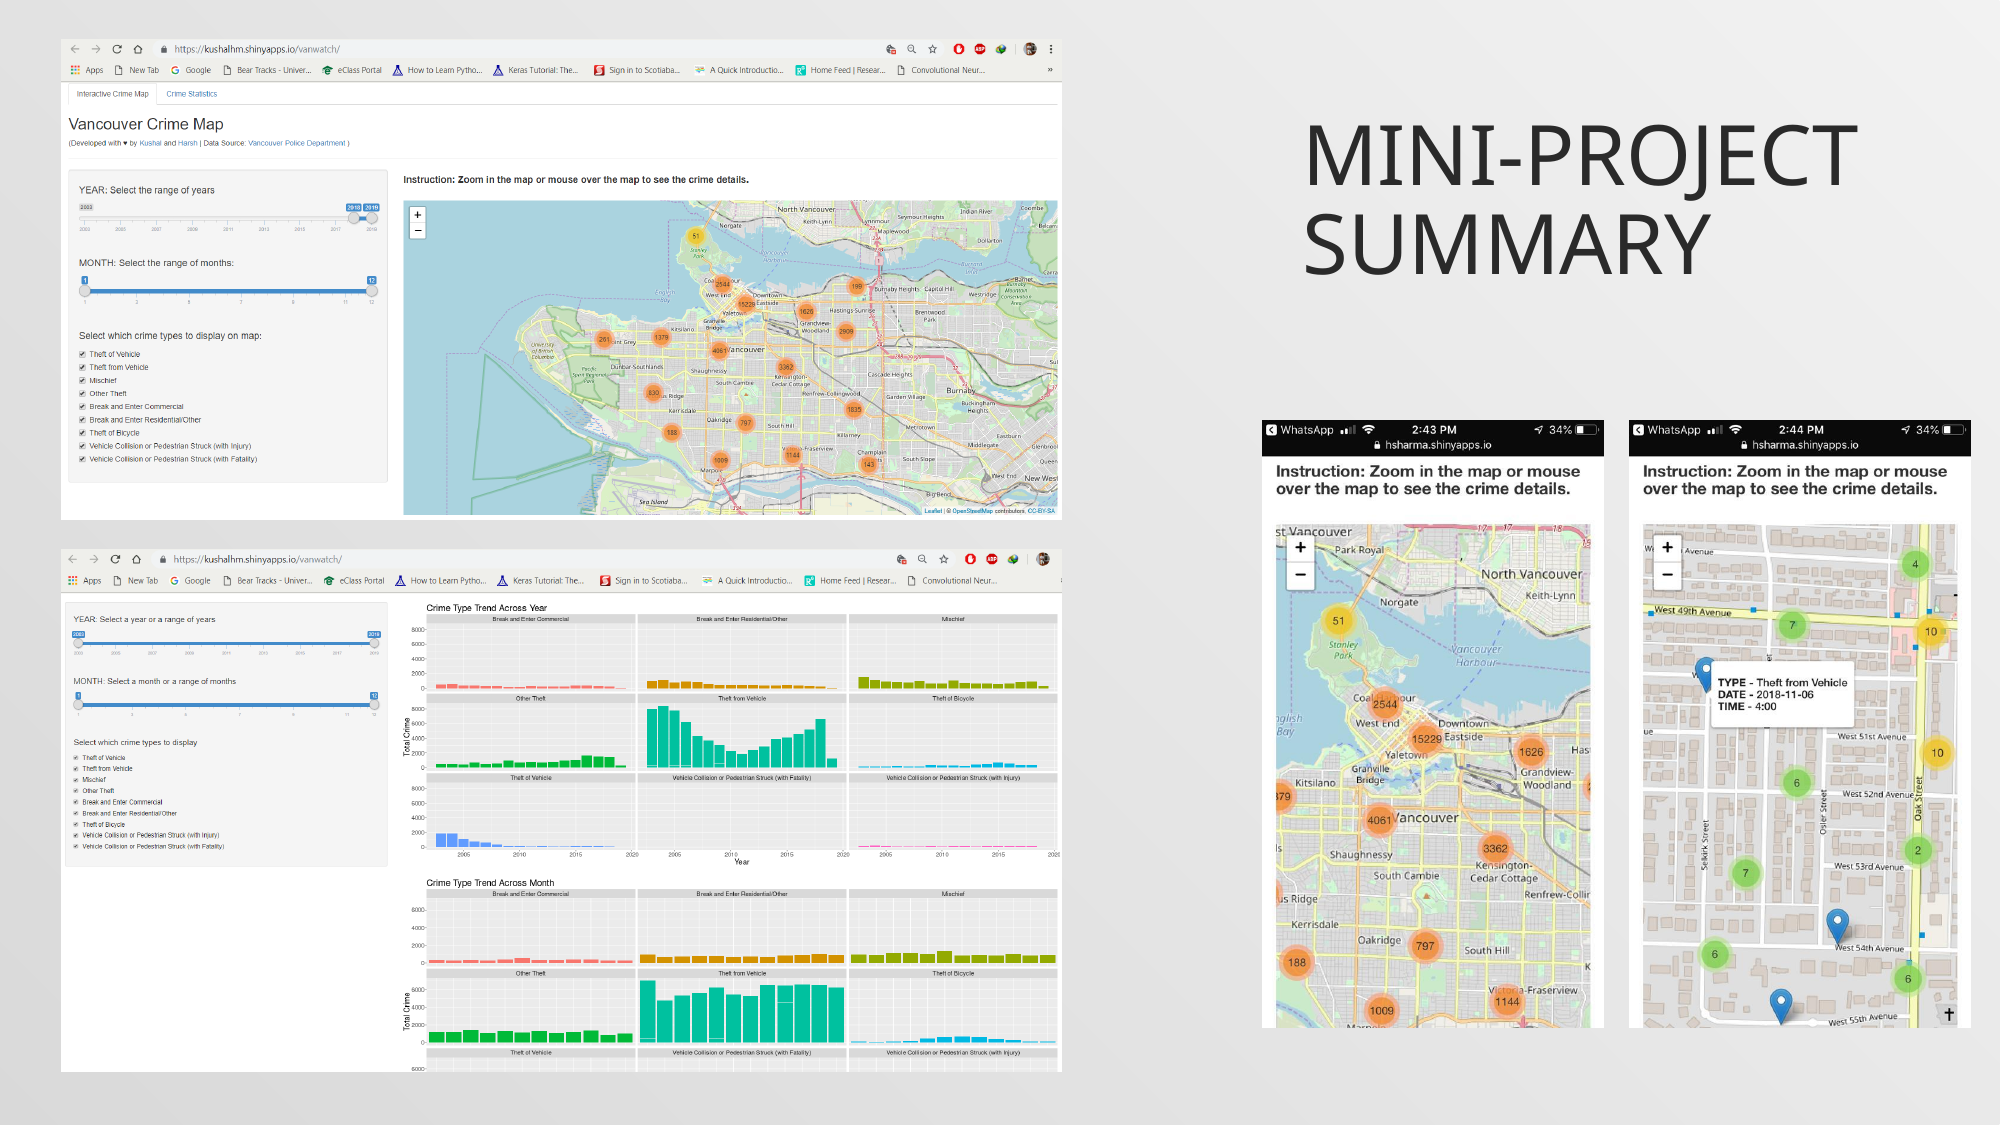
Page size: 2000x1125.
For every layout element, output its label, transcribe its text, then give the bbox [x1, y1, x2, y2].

picture [61, 549, 1062, 1072]
title Mini-Project summary [1287, 75, 1925, 301]
picture [1629, 420, 1971, 1028]
picture [61, 39, 1062, 520]
picture [1262, 420, 1604, 1028]
